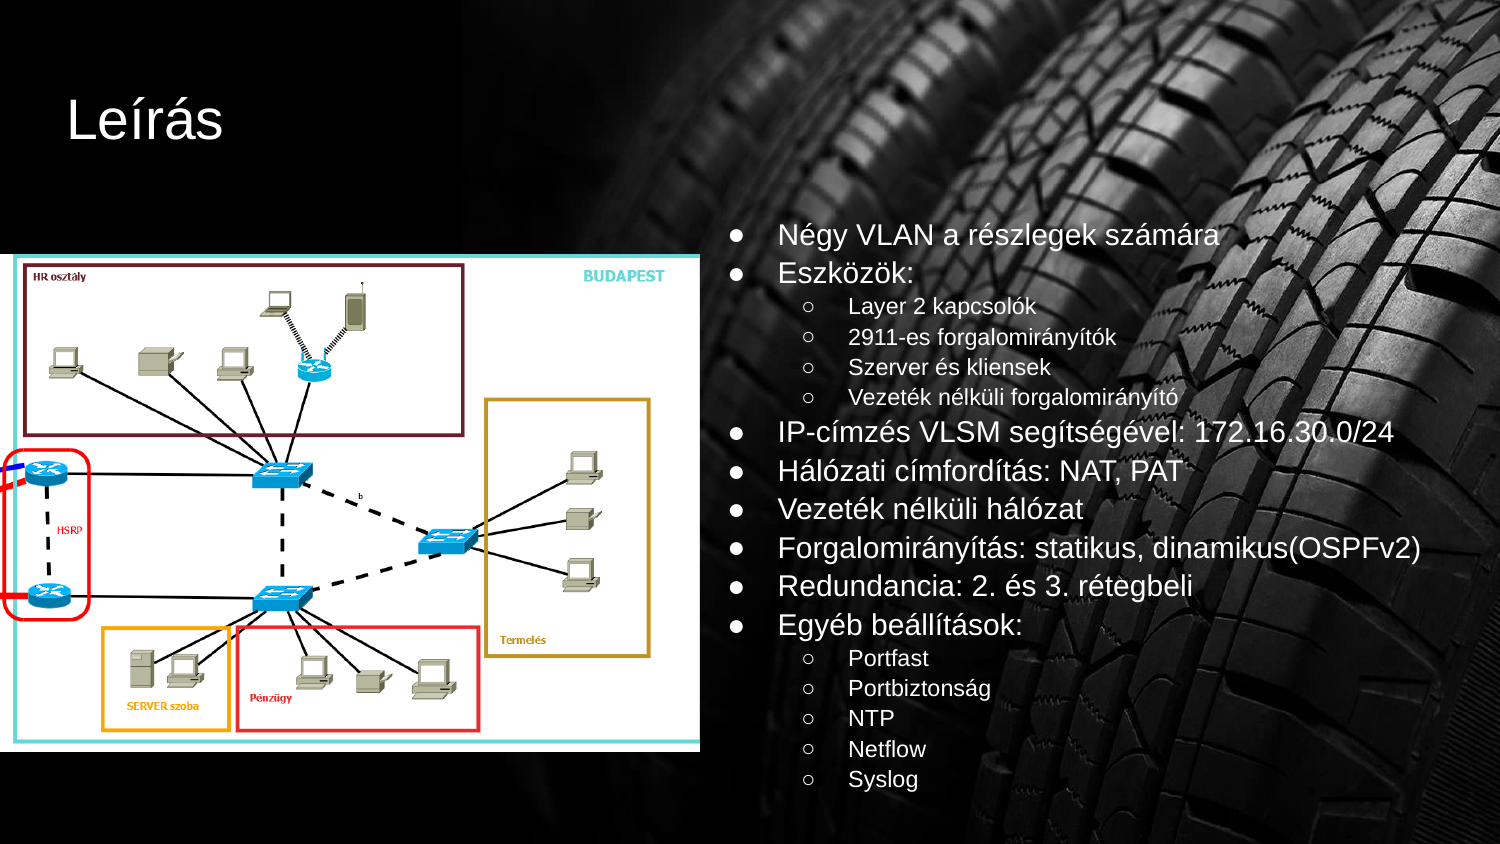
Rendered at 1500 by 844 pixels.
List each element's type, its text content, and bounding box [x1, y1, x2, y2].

list Négy VLAN a részlegek számára Eszközök: Layer 2 kapcsolók 2911-es forgalomirányítók Szerver és kliensek Vezeték nélküli forgalomirányító IP-címzés VLSM segítségével: 172.16.30.0/24 Hálózati címfordítás: NAT, PAT Vezeték nélküli hálózat Forgalomirányítás: statikus, dinamikus(OSPFv2) Redundancia: 2. és 3. rétegbeli Egyéb beállítások: Portfast Portbiztonság NTP Netflow Syslog [692, 197, 1492, 809]
title Leírás [51, 72, 1449, 167]
picture [0, 0, 1500, 844]
